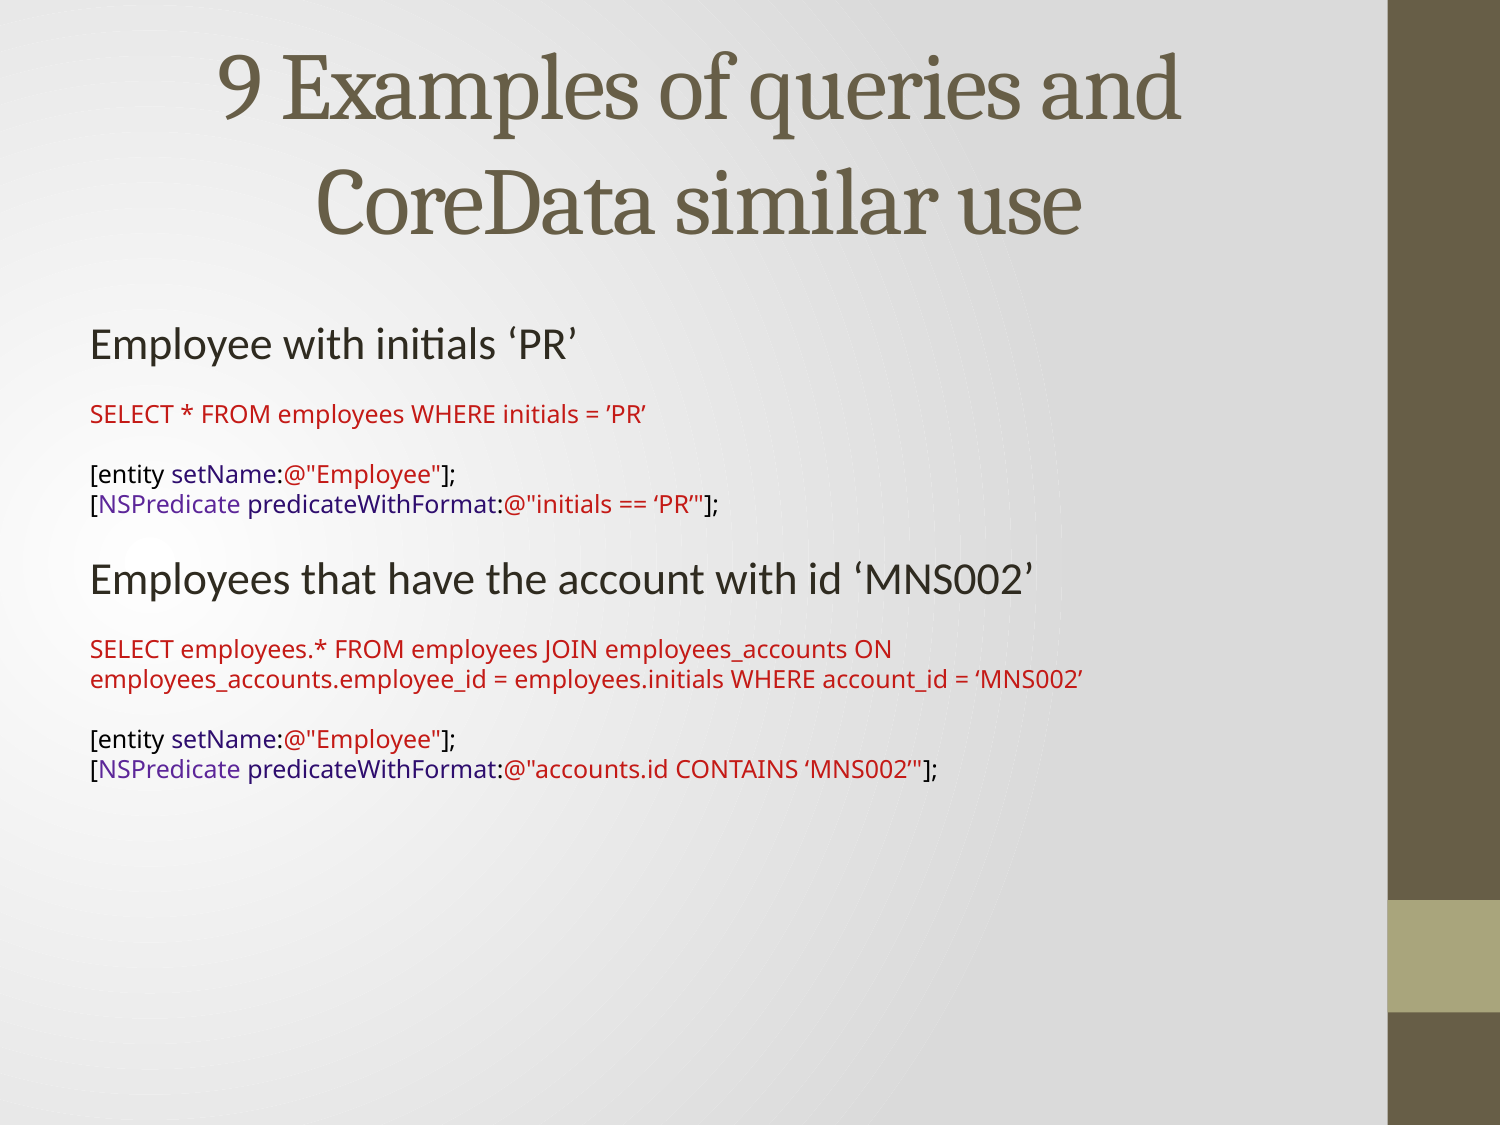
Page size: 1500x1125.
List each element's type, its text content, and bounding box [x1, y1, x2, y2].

text_box Employee with initials ‘PR’ SELECT * FROM employees WHERE initials = ’PR’ [entity setName:@"Employee"]; [NSPredicate predicateWithFormat:@"initials == ‘PR’"]; Employees that have the account with id ‘MNS002’ SELECT employees.* FROM employees JOIN employees_accounts ON employees_accounts.employee_id = employees.initials WHERE account_id = ‘MNS002’ [entity setName:@"Employee"]; [NSPredicate predicateWithFormat:@"accounts.id CONTAINS ‘MNS002’"]; [75, 306, 1303, 791]
title 9 Examples of queries and CoreData similar use [75, 45, 1325, 233]
